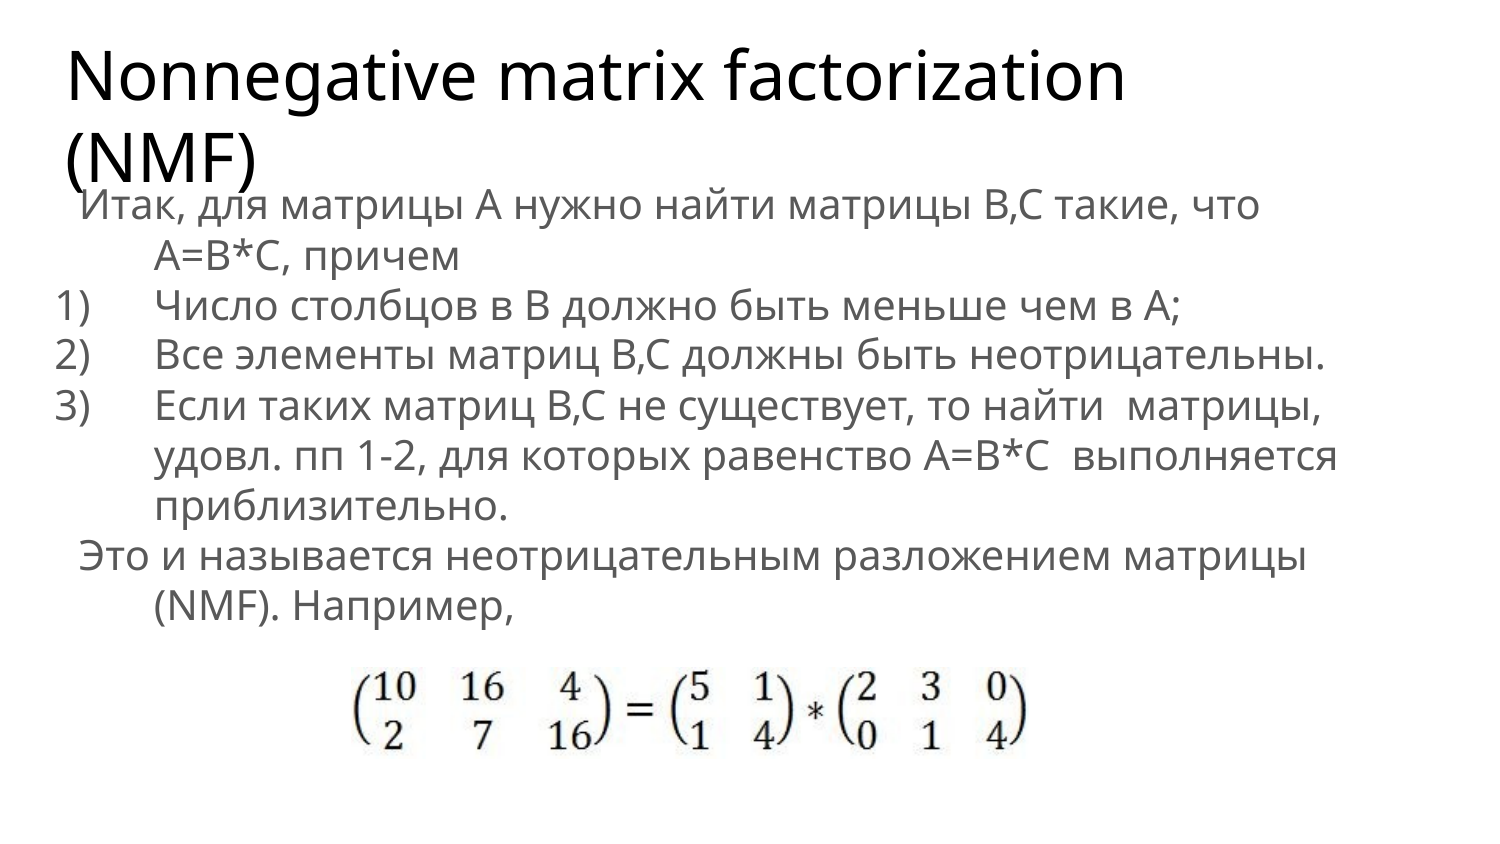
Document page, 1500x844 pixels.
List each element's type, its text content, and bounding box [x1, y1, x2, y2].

title Nonnegative matrix factorization (NMF) [63, 29, 1236, 176]
text_box Итак, для матрицы А нужно найти матрицы В,С такие, что А=В*С, причем Число столбцов в В должно быть меньше чем в А; Все элементы матриц В,С должны быть неотрицательны. Если таких матриц В,С не существует, то найти матрицы, удовл. пп 1-2, для которых равенство А=В*С выполняется приблизительно. Это и называется неотрицательным разложением матрицы (NMF). Например, [52, 176, 1398, 629]
picture [351, 667, 1029, 759]
